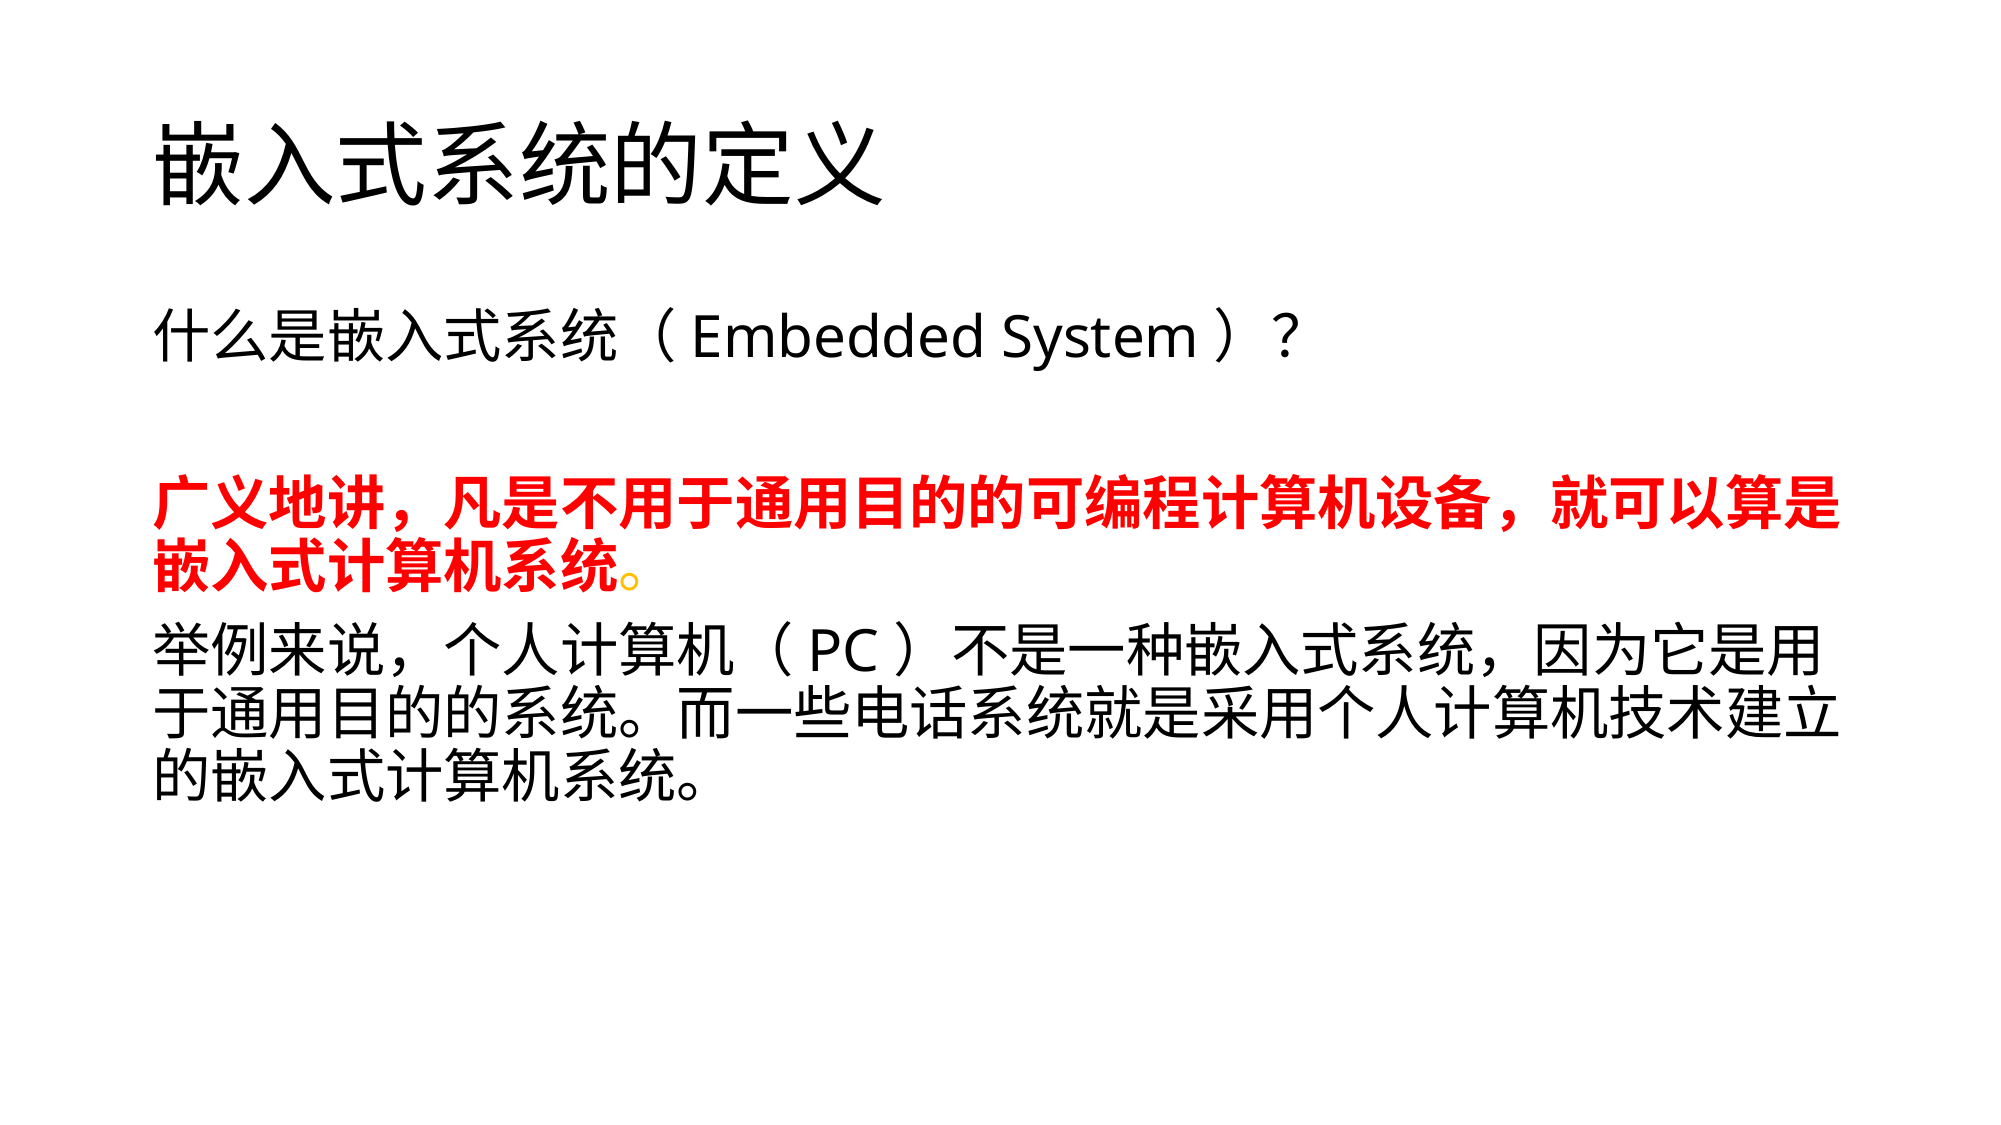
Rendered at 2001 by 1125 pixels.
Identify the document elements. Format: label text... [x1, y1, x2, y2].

list 什么是嵌入式系统（Embedded System）？ 广义地讲，凡是不用于通用目的的可编程计算机设备，就可以算是嵌入式计算机系统。 举例来说，个人计算机（PC）不是一种嵌入式系统，因为它是用于通用目的的系统。而一些电话系统就是采用个人计算机技术建立的嵌入式计算机系统。 [137, 299, 1863, 1014]
title 嵌入式系统的定义 [137, 59, 1863, 278]
